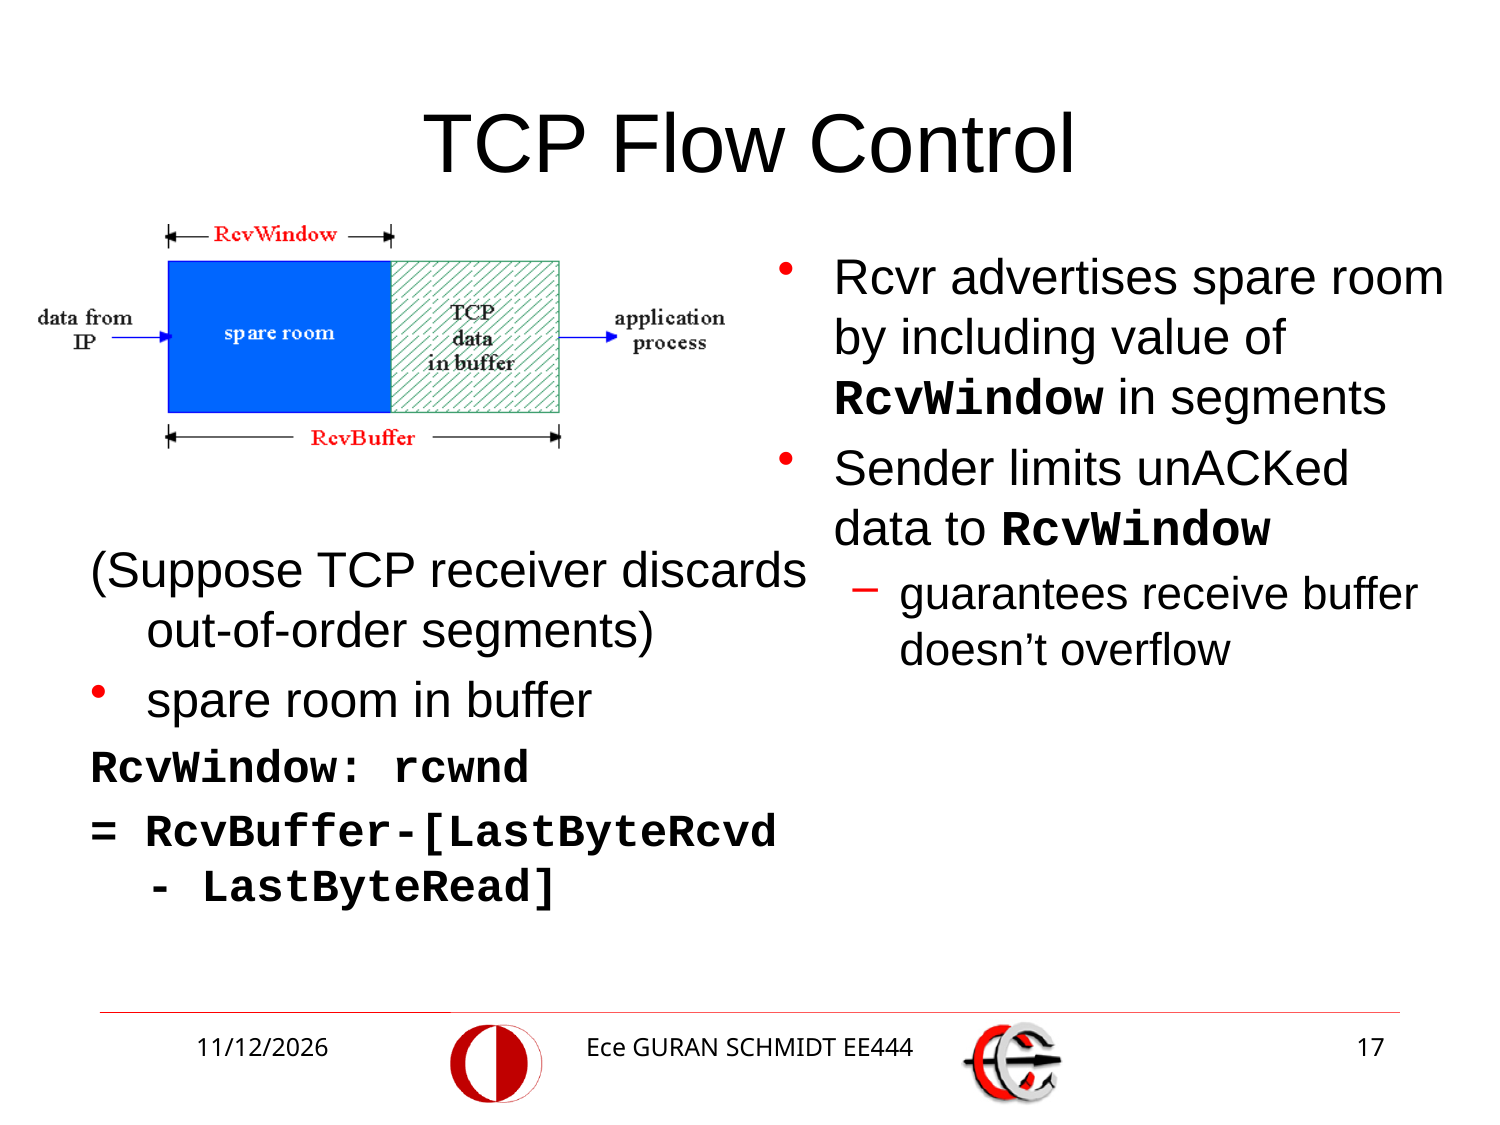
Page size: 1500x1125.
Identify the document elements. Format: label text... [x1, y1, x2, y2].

picture [448, 1023, 543, 1103]
picture [37, 224, 726, 451]
footer Ece GURAN SCHMIDT EE444 [512, 1024, 988, 1103]
picture [950, 1019, 1068, 1106]
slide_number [99, 1024, 426, 1103]
list Rcvr advertises spare room by including value of RcvWindow in segments Sender limits unACKed data to RcvWindow guarantees receive buffer doesn’t overflow [762, 237, 1463, 1000]
list (Suppose TCP receiver discards out-of-order segments) spare room in buffer RcvWindow: rcwnd = RcvBuffer-[LastByteRcvd - LastByteRead] [75, 530, 830, 1005]
title TCP Flow Control [75, 45, 1425, 233]
slide_number 17 [1074, 1024, 1401, 1103]
